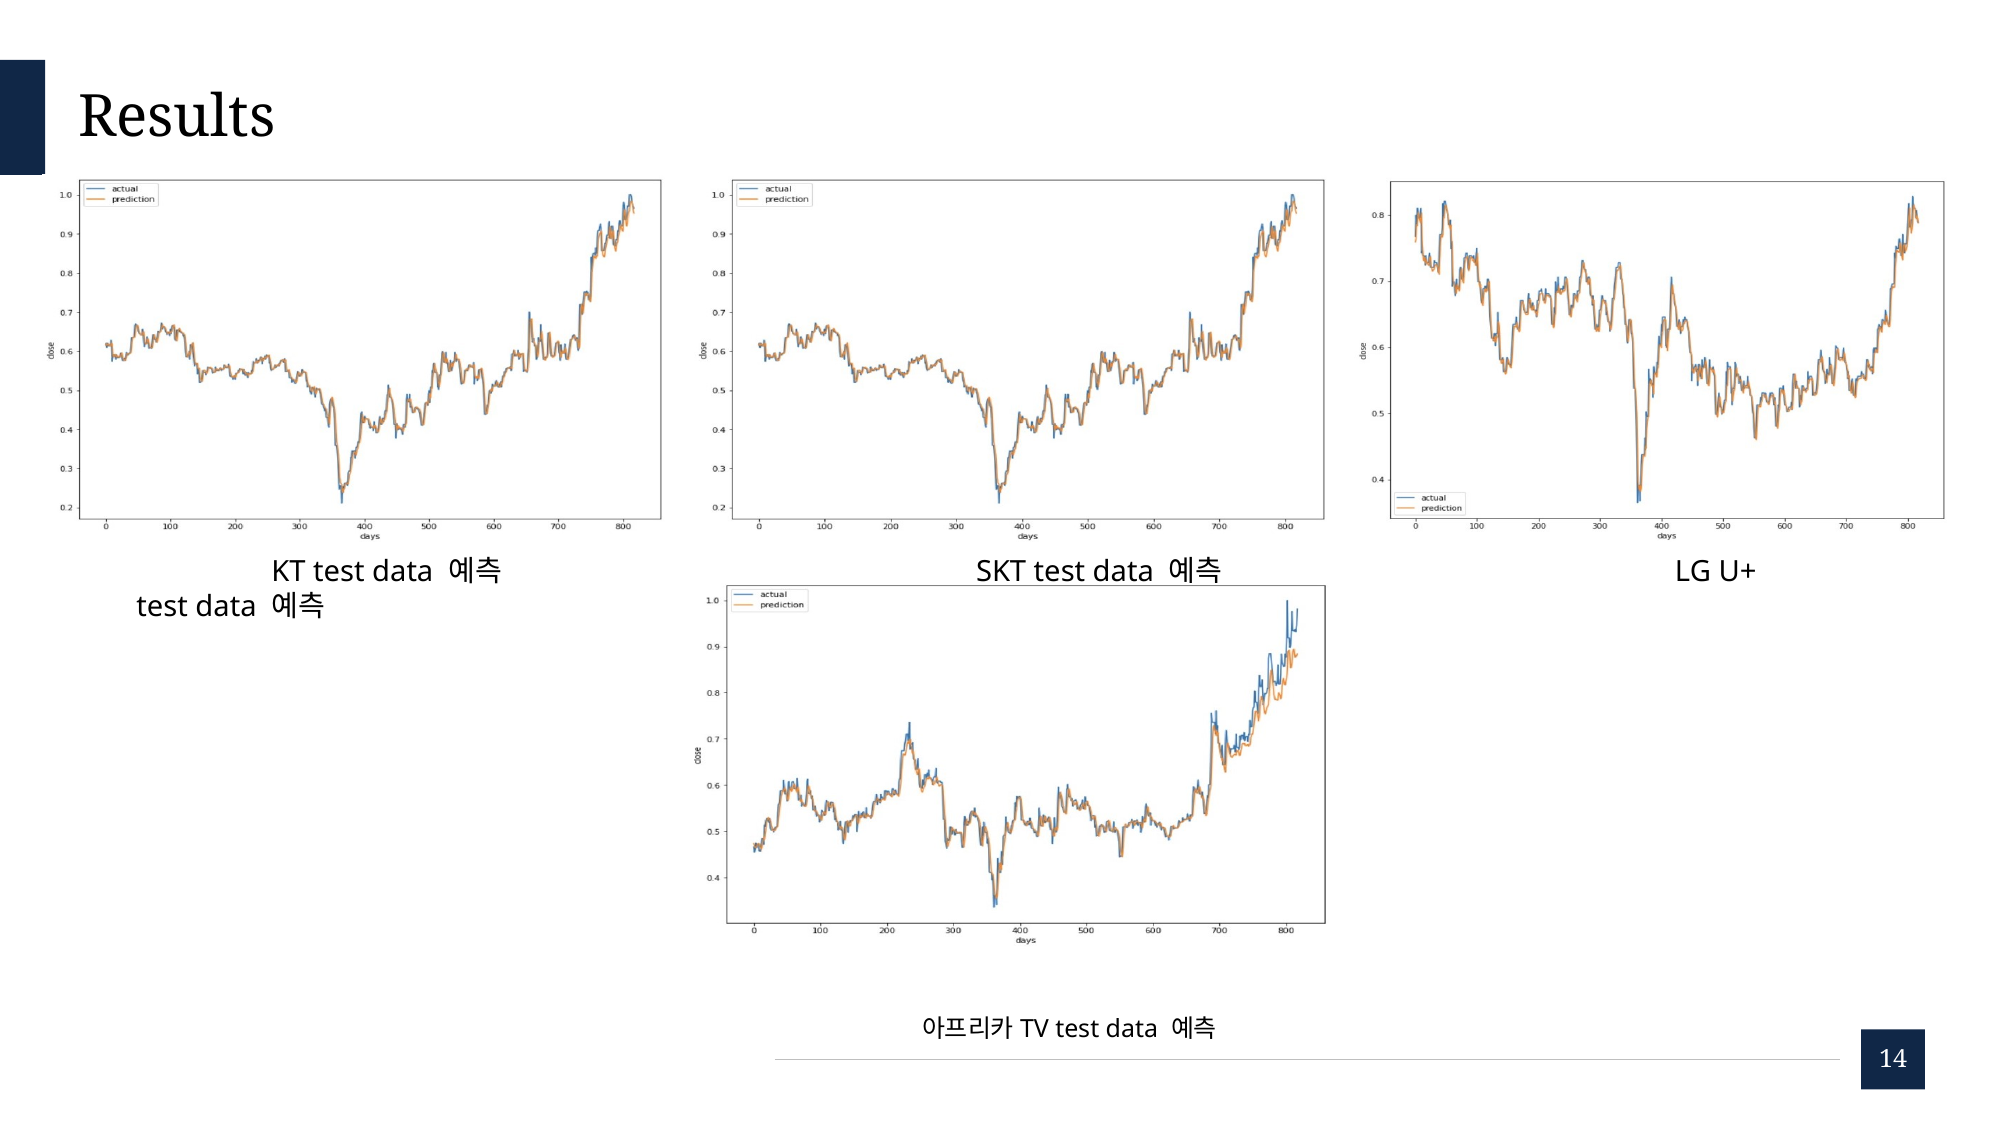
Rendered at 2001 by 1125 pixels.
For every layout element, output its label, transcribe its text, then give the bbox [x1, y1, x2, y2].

slide_number 14 [1861, 1029, 1925, 1090]
list KT test data 예측 SKT test data 예측 LG U+ test data 예측 아프리카TV test data 예측 [78, 226, 1814, 1041]
text_box [0, 59, 46, 176]
picture [42, 174, 671, 542]
title Results [78, 59, 1925, 175]
picture [694, 583, 1334, 950]
picture [1354, 174, 1958, 542]
picture [694, 174, 1334, 542]
